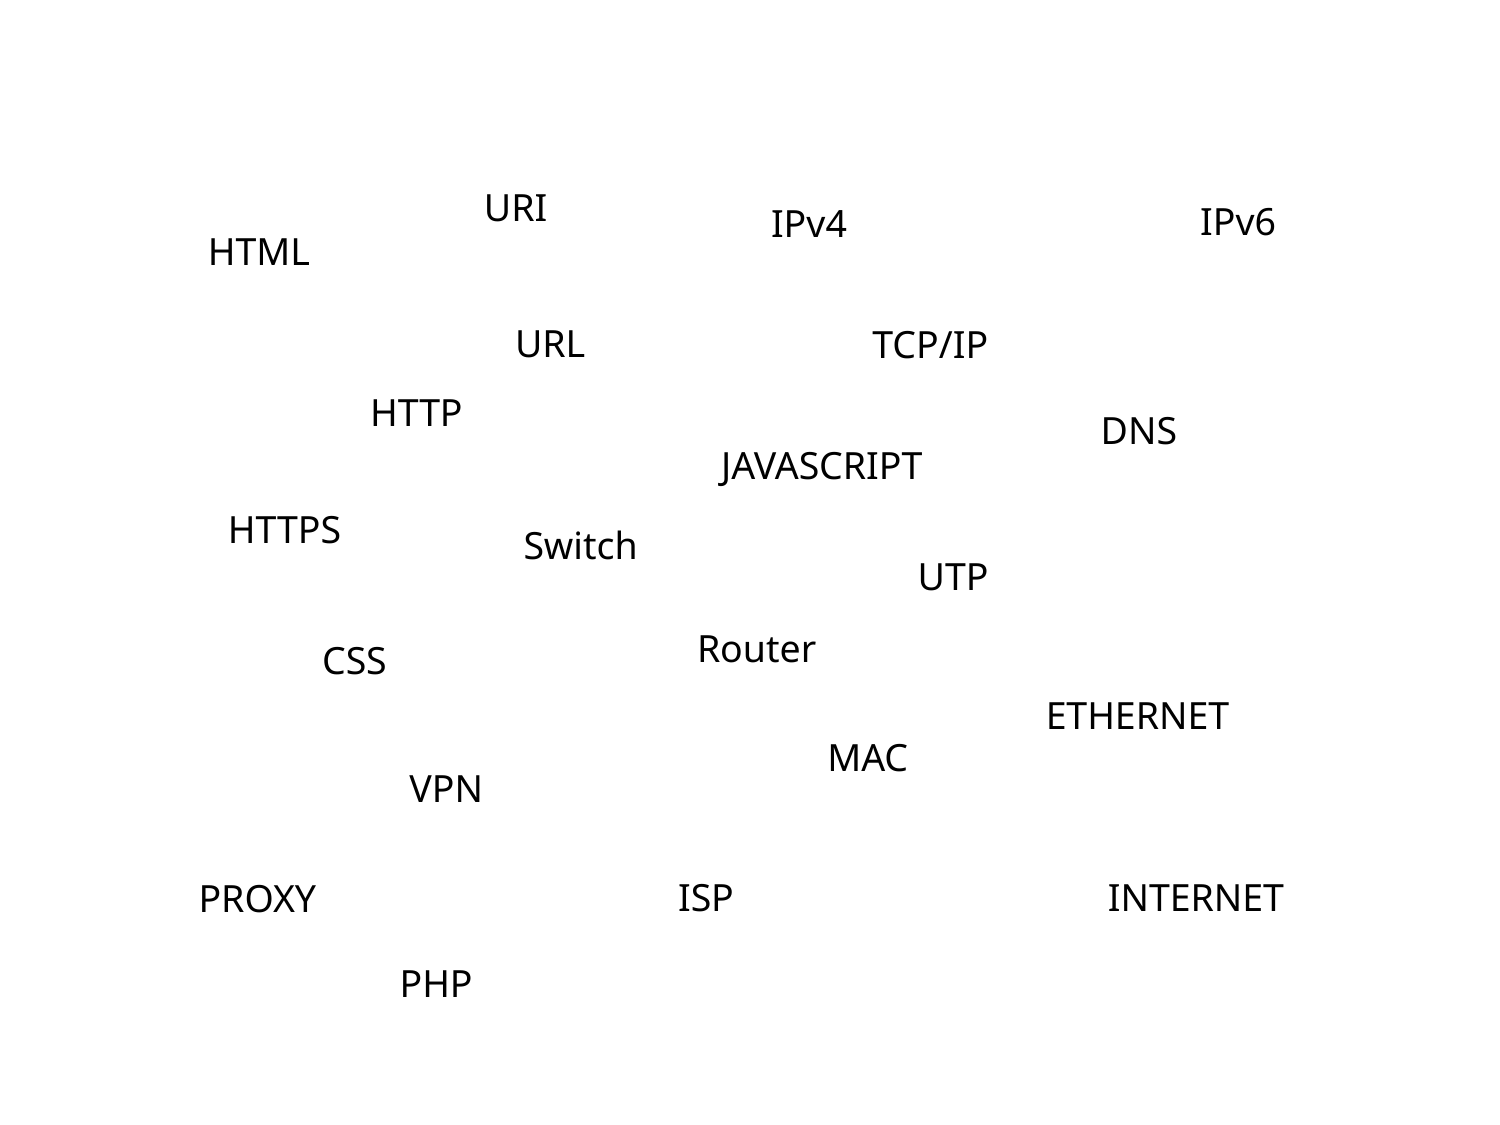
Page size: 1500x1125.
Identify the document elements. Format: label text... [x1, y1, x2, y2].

text_box VPN [394, 757, 499, 818]
text_box IPv6 [1185, 190, 1292, 251]
text_box URI [469, 176, 563, 237]
text_box ISP [663, 866, 750, 927]
text_box INTERNET [1093, 866, 1299, 927]
text_box JAVASCRIPT [706, 434, 938, 495]
text_box CSS [307, 629, 402, 689]
text_box PHP [384, 952, 488, 1012]
text_box PROXY [183, 868, 332, 928]
text_box DNS [1085, 399, 1192, 460]
text_box URL [500, 313, 601, 373]
text_box Switch [508, 514, 654, 575]
text_box IPv4 [756, 192, 862, 253]
text_box UTP [902, 545, 1004, 606]
text_box Router [682, 618, 832, 678]
text_box MAC [812, 727, 924, 787]
text_box HTTP [355, 381, 478, 442]
text_box HTML [193, 221, 326, 281]
text_box TCP/IP [857, 313, 1004, 374]
text_box ETHERNET [1031, 684, 1245, 745]
text_box HTTPS [213, 498, 357, 559]
